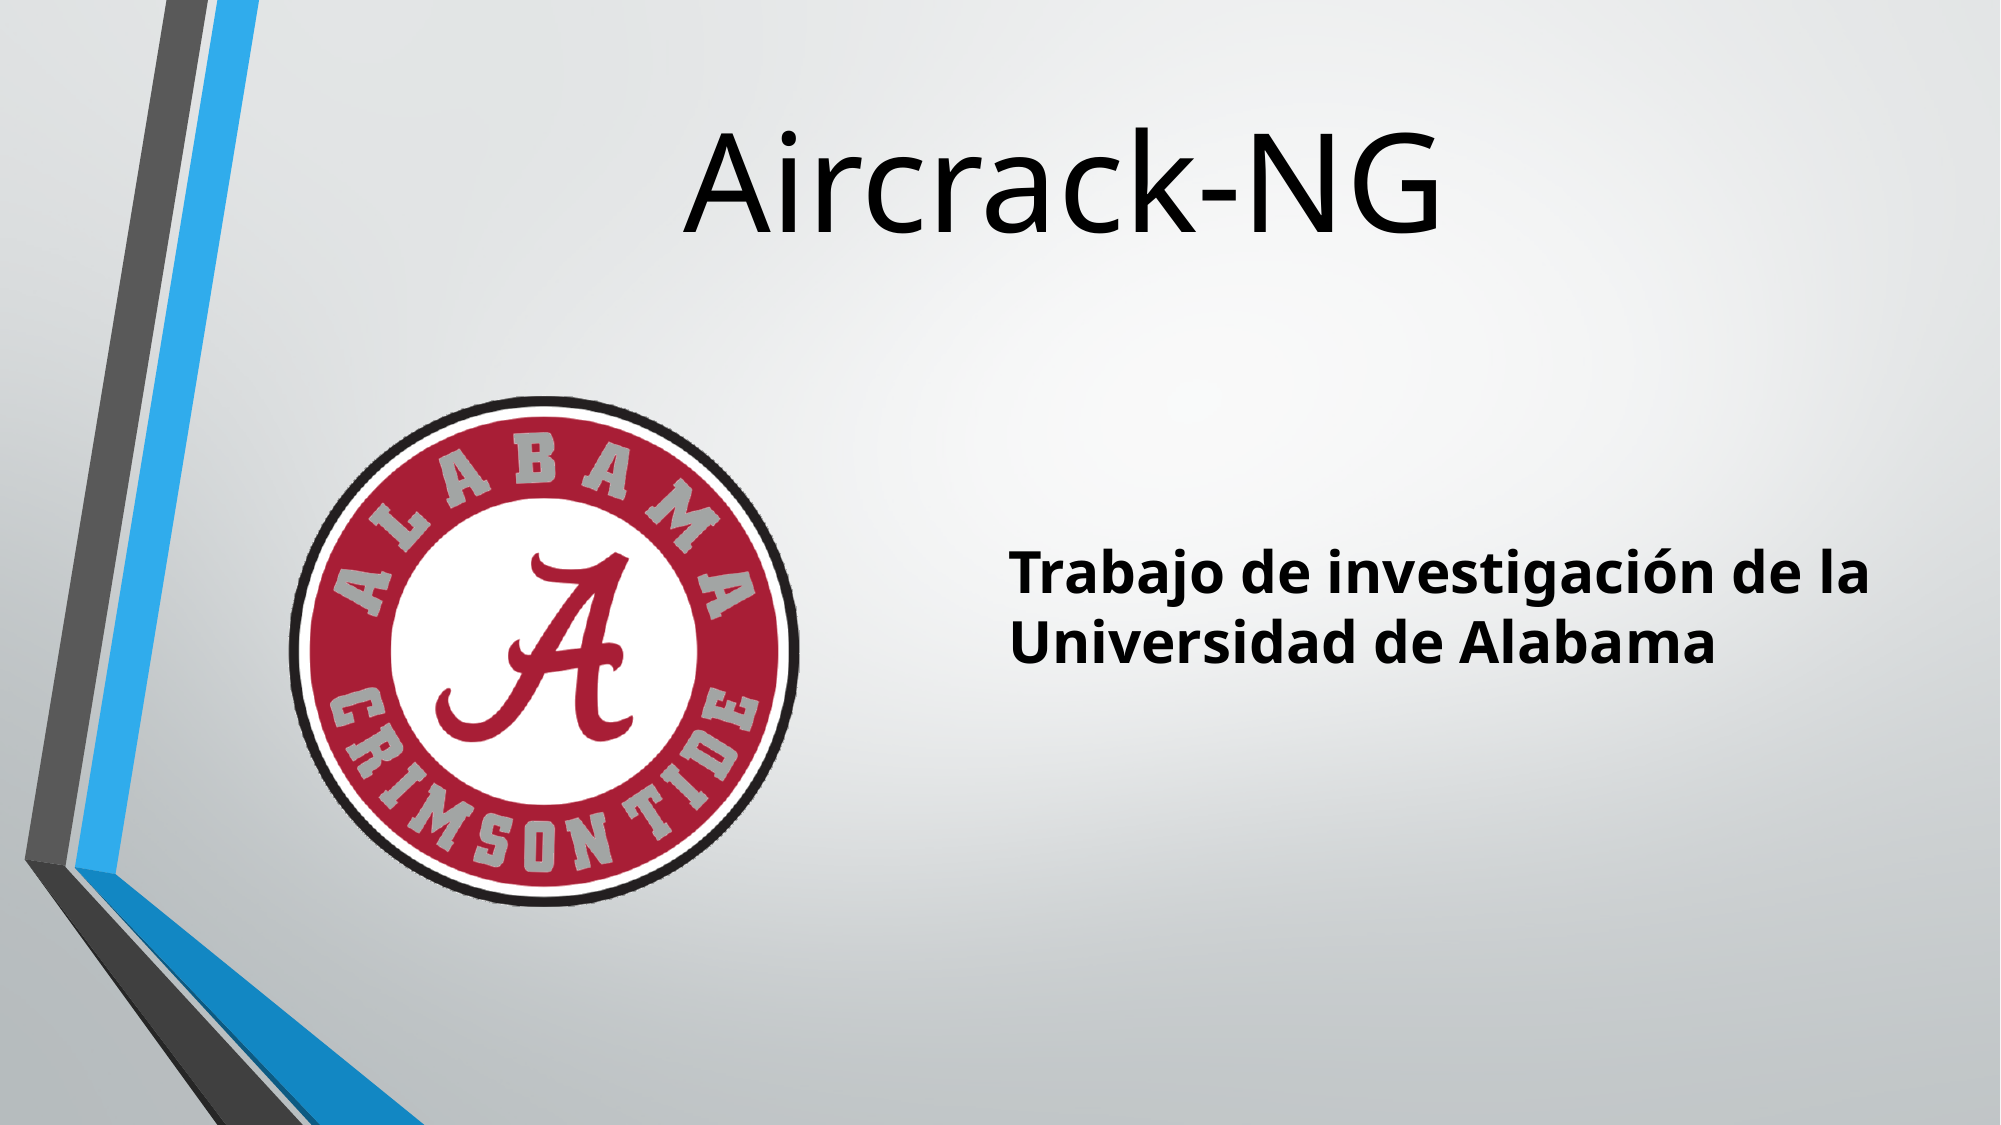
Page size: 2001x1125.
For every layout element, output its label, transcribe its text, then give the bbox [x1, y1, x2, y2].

text_box Trabajo de investigación de la Universidad de Alabama [993, 528, 2000, 683]
title Aircrack-NG [243, 33, 1887, 322]
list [287, 393, 801, 907]
